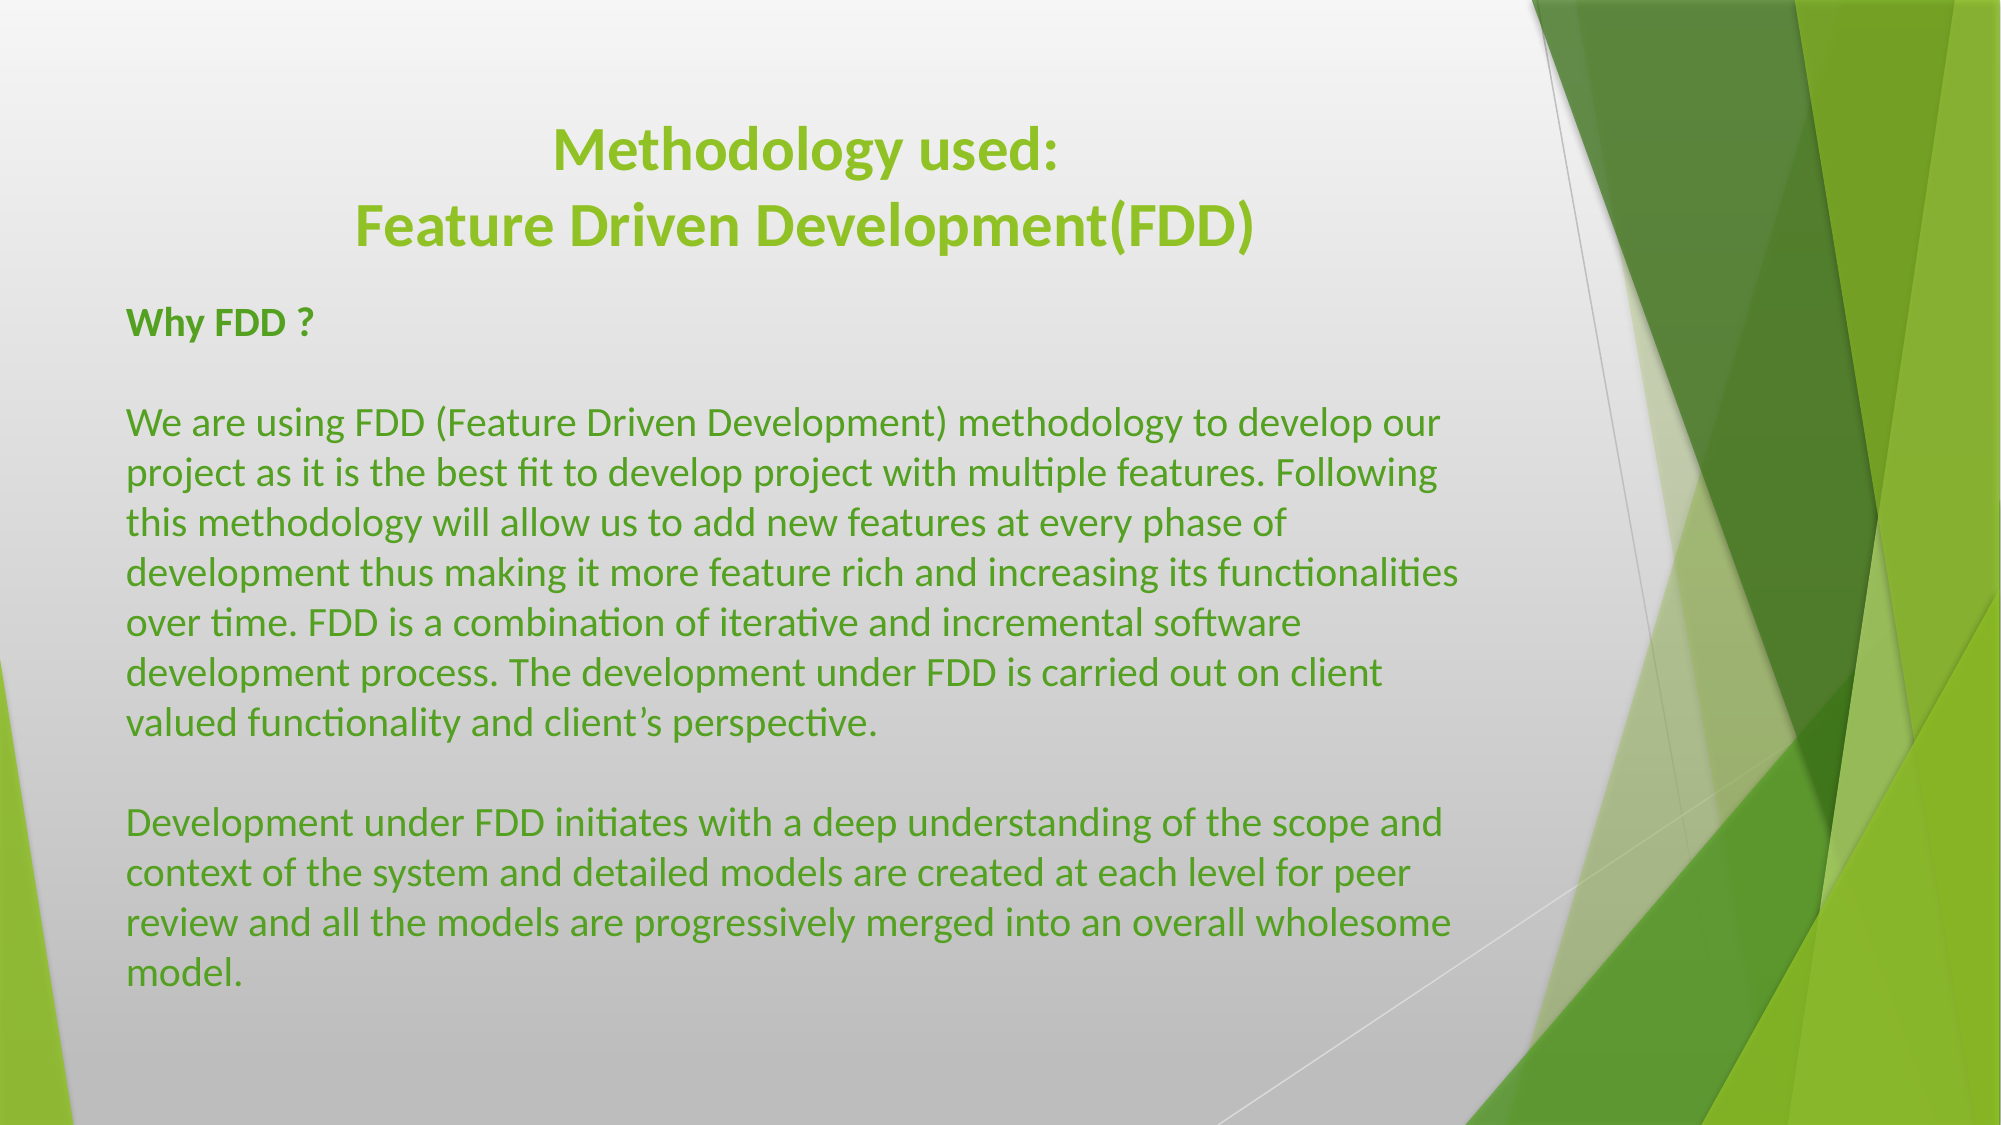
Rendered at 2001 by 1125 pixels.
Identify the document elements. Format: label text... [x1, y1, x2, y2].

title Methodology used: Feature Driven Development(FDD) [111, 99, 1503, 267]
text_box Why FDD ? We are using FDD (Feature Driven Development) methodology to develop our project as it is the best fit to develop project with multiple features. Following this methodology will allow us to add new features at every phase of development thus making it more feature rich and increasing its functionalities over time. FDD is a combination of iterative and incremental software development process. The development under FDD is carried out on client valued functionality and client’s perspective. Development under FDD initiates with a deep understanding of the scope and context of the system and detailed models are created at each level for peer review and all the models are progressively merged into an overall wholesome model. [111, 287, 1502, 1003]
